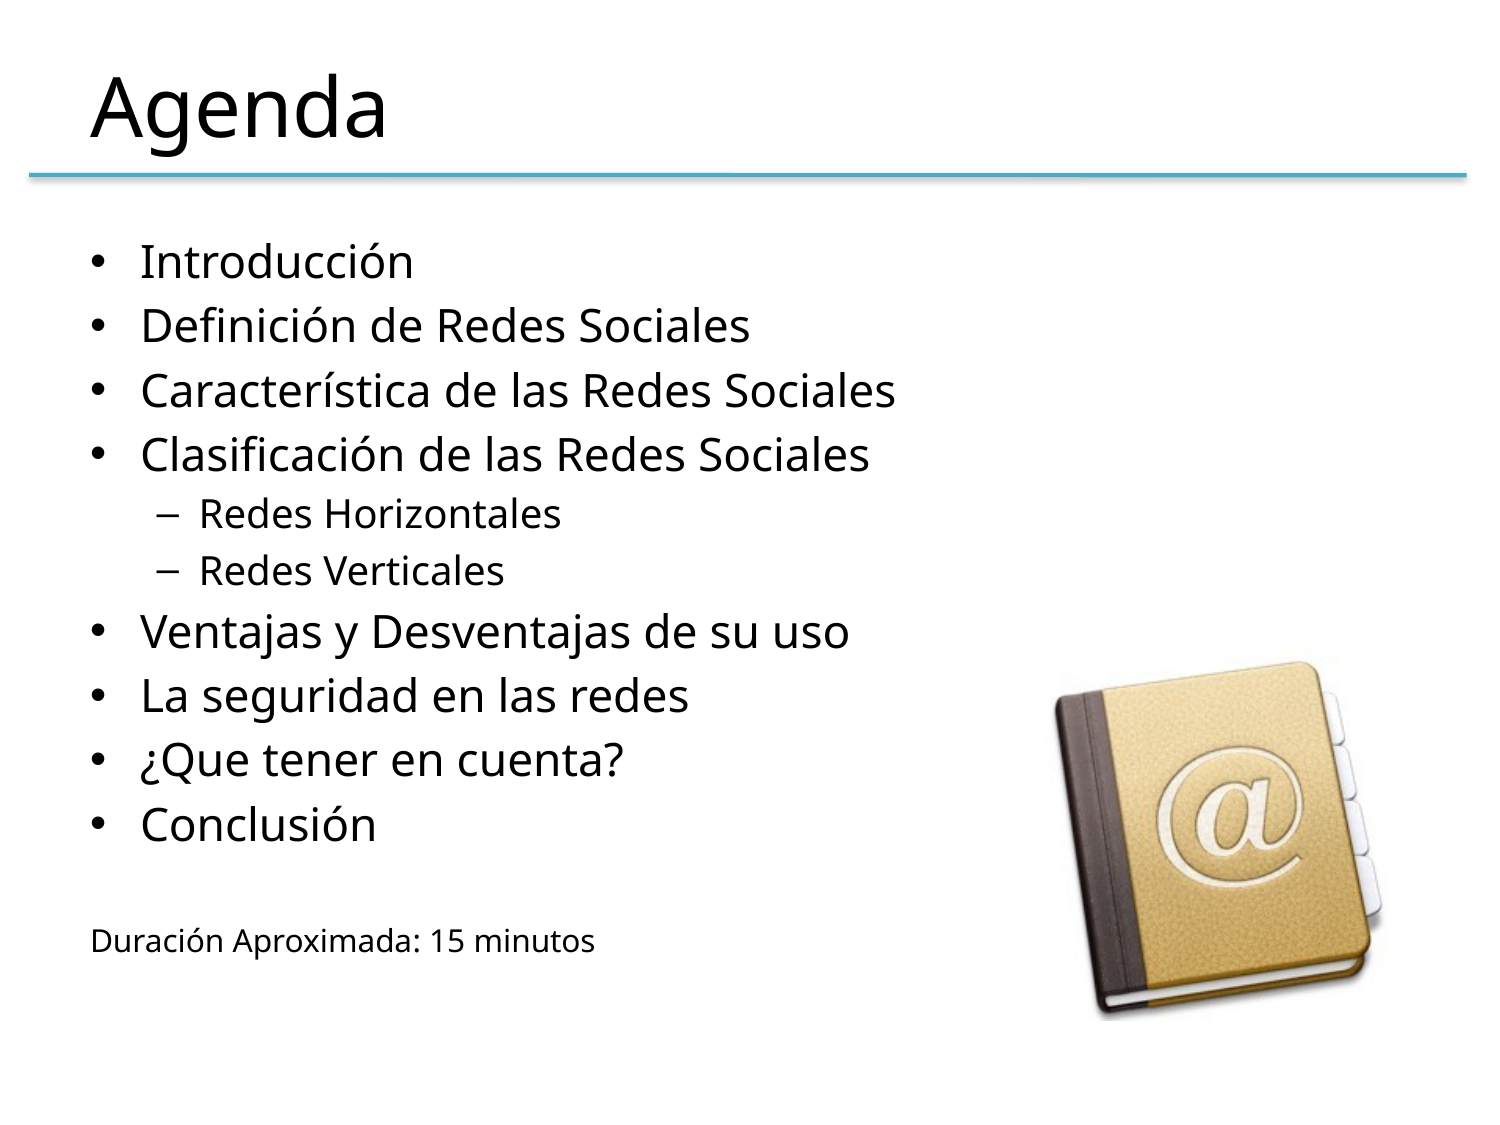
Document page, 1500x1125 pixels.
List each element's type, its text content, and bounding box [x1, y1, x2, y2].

list Introducción Definición de Redes Sociales Característica de las Redes Sociales Clasificación de las Redes Sociales Redes Horizontales Redes Verticales Ventajas y Desventajas de su uso La seguridad en las redes ¿Que tener en cuenta? Conclusión Duración Aproximada: 15 minutos [75, 224, 1425, 968]
title Agenda [75, 45, 1425, 163]
picture [1037, 649, 1394, 1021]
